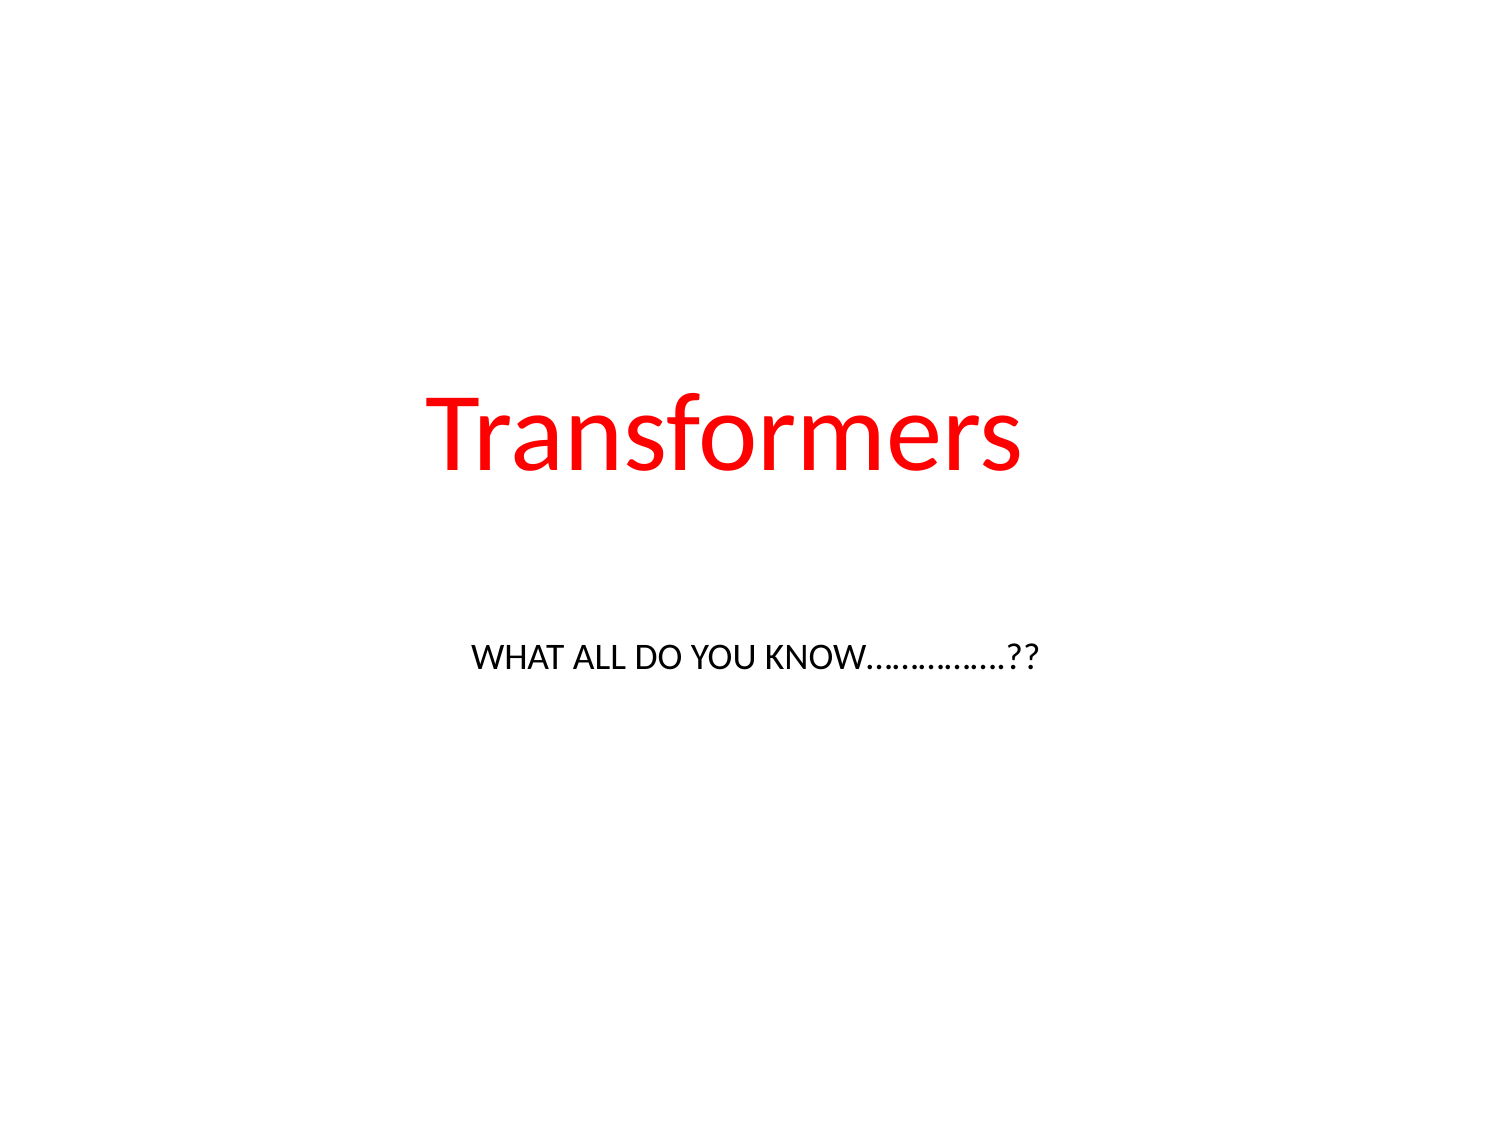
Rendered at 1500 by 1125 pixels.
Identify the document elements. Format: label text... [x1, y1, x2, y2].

subtitle Transformers [200, 350, 1250, 638]
text_box WHAT ALL DO YOU KNOW…………….?? [337, 624, 1175, 685]
